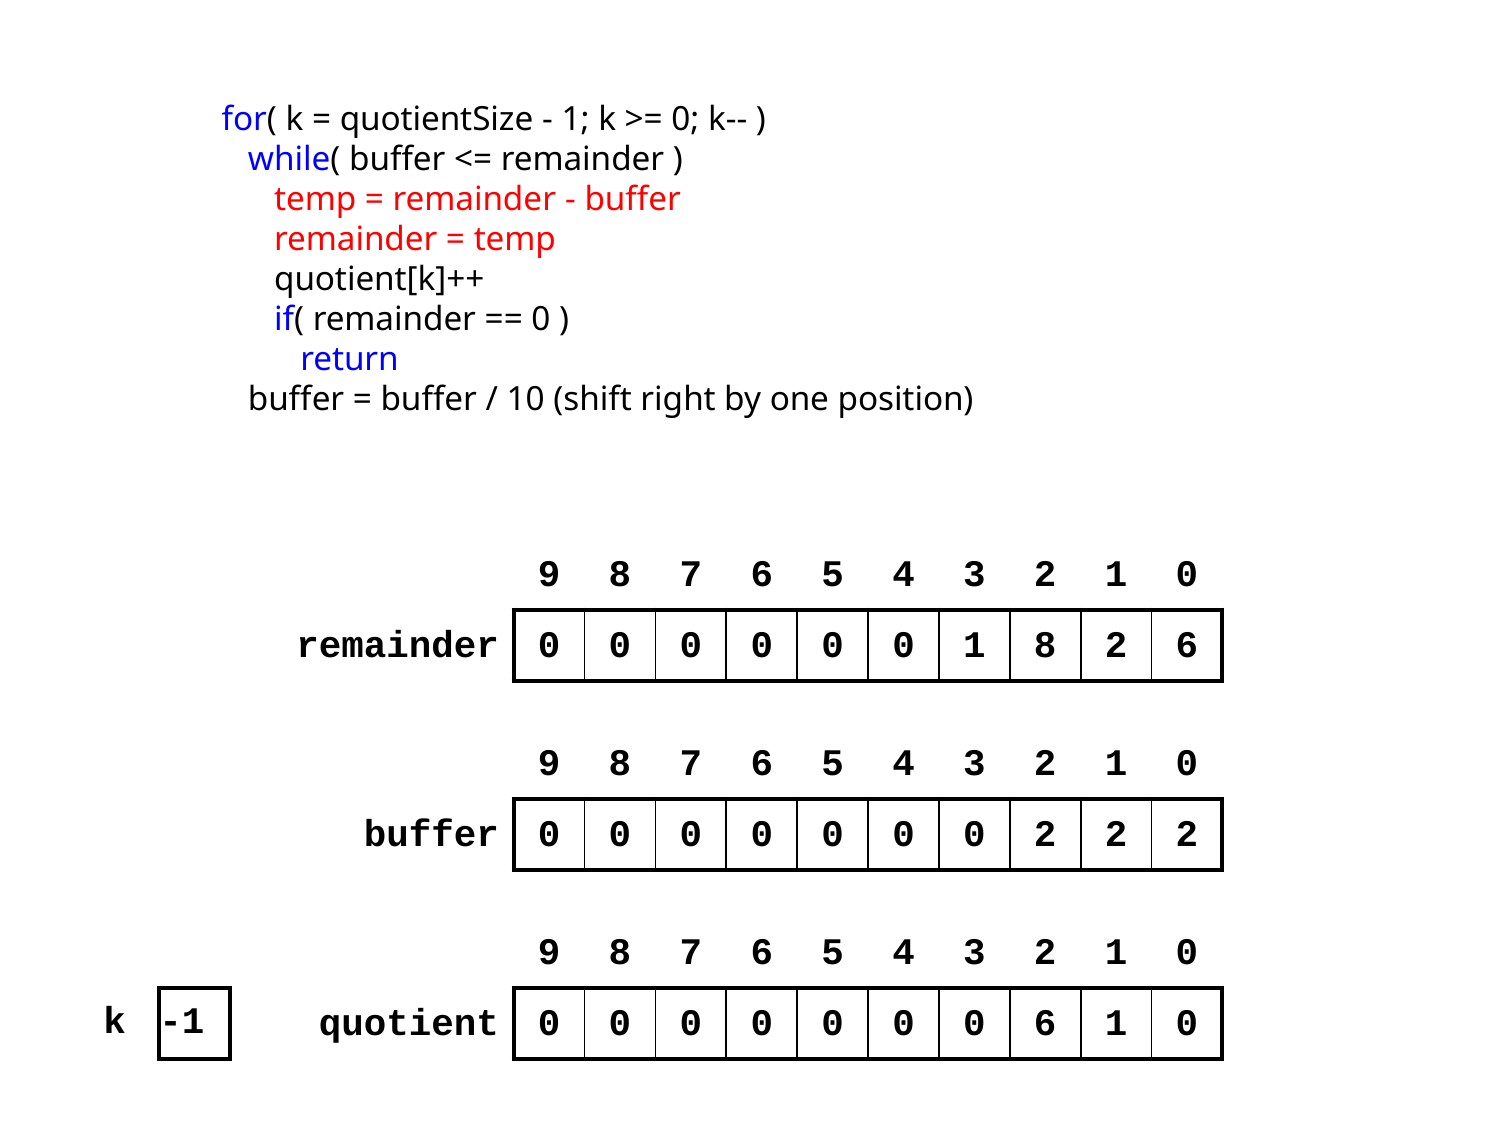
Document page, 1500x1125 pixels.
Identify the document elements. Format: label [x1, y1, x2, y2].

table_cell [940, 990, 1009, 1057]
table_header [278, 539, 1222, 610]
table_cell [656, 801, 725, 868]
table_cell [1082, 612, 1151, 679]
table_cell [940, 801, 1009, 868]
table_cell [585, 612, 655, 679]
table_cell [278, 799, 512, 870]
table_cell [798, 990, 867, 1057]
table_cell [1082, 801, 1151, 868]
table_cell [869, 612, 938, 679]
table_cell [1152, 612, 1220, 679]
table_cell [727, 801, 796, 868]
table_header [89, 988, 157, 1059]
list [206, 89, 1294, 421]
table_cell [798, 801, 867, 868]
table_cell [727, 990, 796, 1057]
table_cell [278, 610, 512, 681]
table_cell [656, 612, 725, 679]
table_cell [585, 990, 655, 1057]
table_cell [869, 990, 938, 1057]
table_header [278, 728, 1222, 799]
table_cell [656, 990, 725, 1057]
table_cell [516, 801, 584, 868]
table_cell [1011, 990, 1080, 1057]
table_cell [278, 988, 512, 1059]
table_cell [1152, 801, 1220, 868]
table_cell [516, 612, 584, 679]
table_cell [727, 612, 796, 679]
table_cell [869, 801, 938, 868]
table_header [161, 990, 228, 1057]
table_cell [798, 612, 867, 679]
table_cell [1152, 990, 1220, 1057]
table_cell [1011, 801, 1080, 868]
table_cell [940, 612, 1009, 679]
table_cell [1011, 612, 1080, 679]
table_cell [516, 990, 584, 1057]
table_cell [585, 801, 655, 868]
table_header [278, 917, 1222, 988]
table_cell [1082, 990, 1151, 1057]
